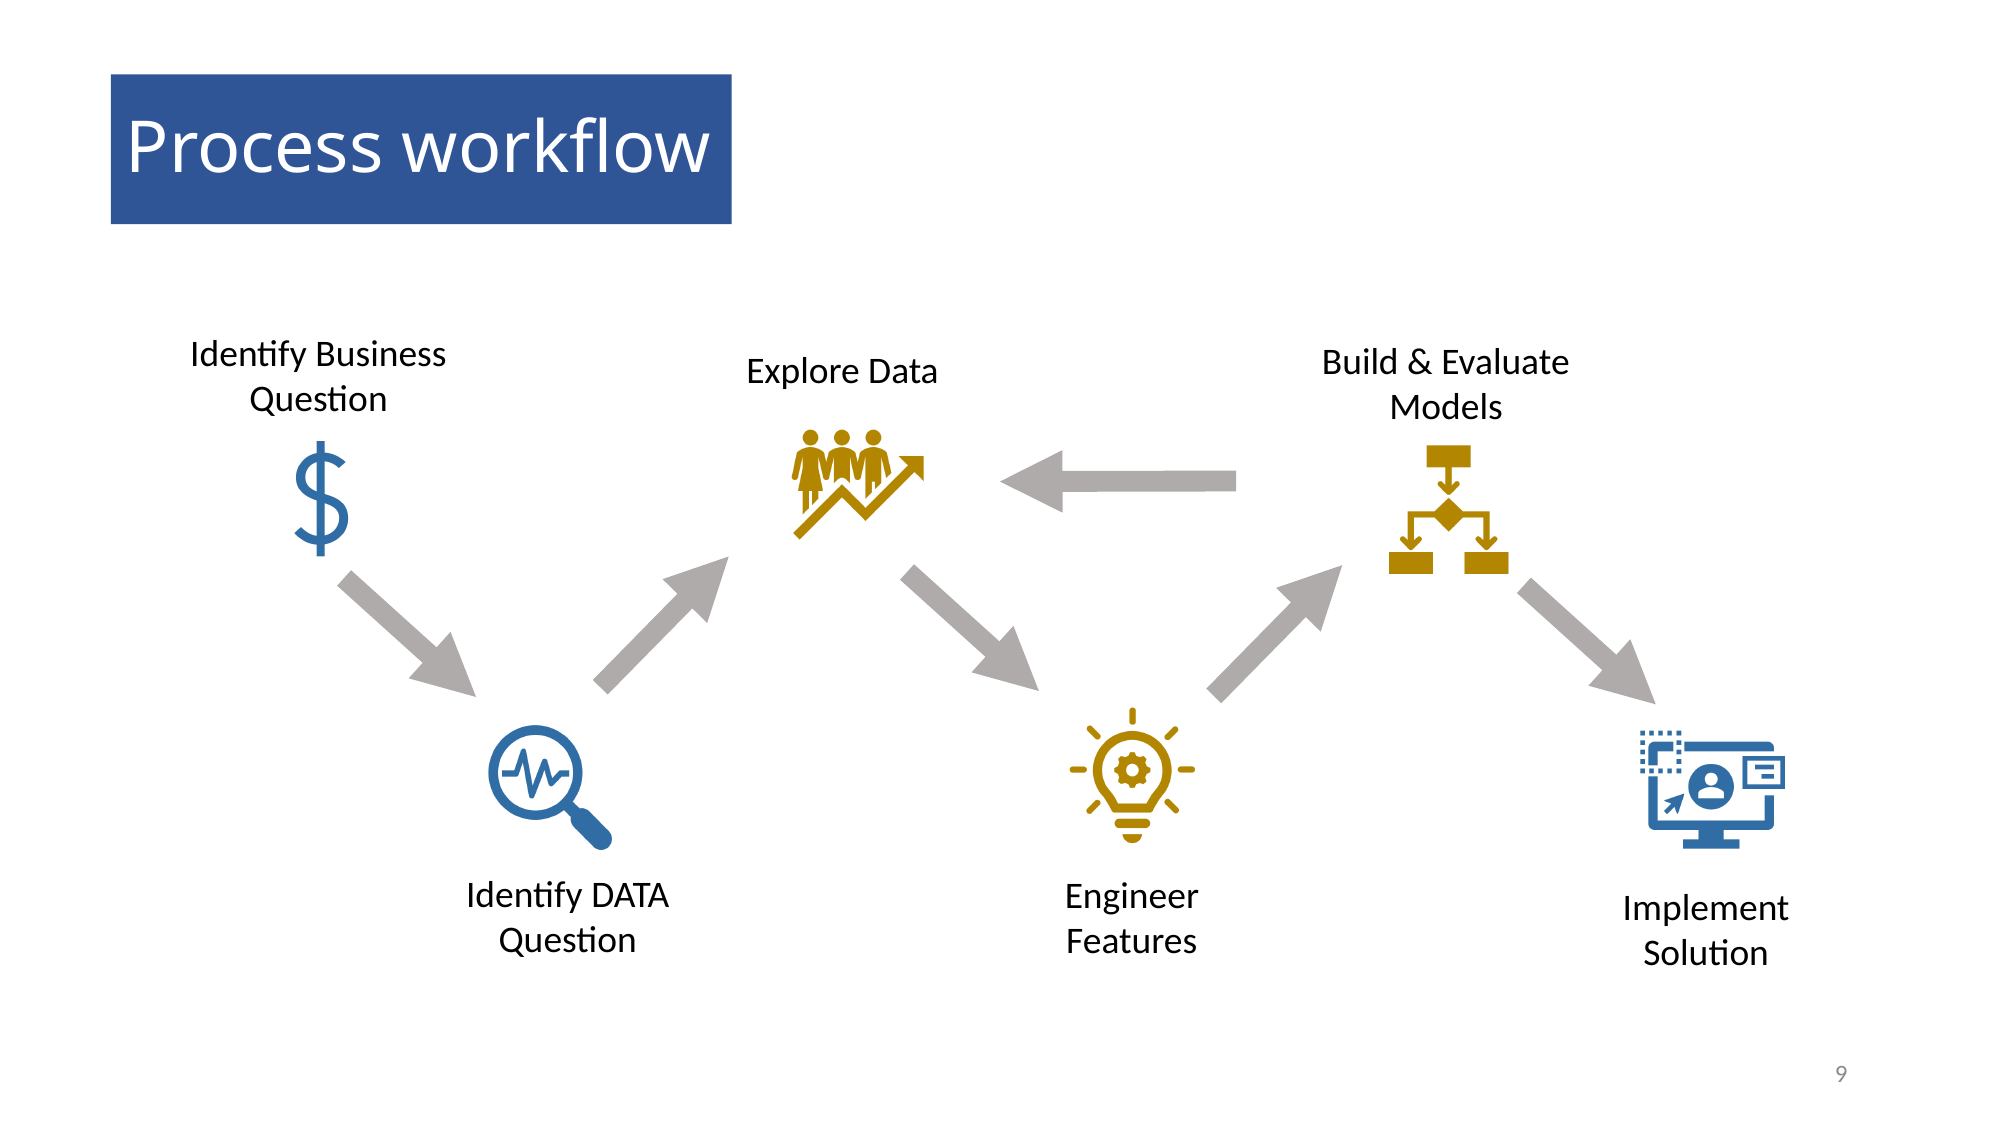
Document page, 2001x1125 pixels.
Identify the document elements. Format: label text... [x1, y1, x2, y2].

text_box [600, 338, 1010, 688]
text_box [146, 321, 492, 563]
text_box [906, 571, 1271, 970]
text_box Process workflow [110, 74, 732, 225]
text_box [1523, 585, 1846, 982]
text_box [1213, 329, 1619, 696]
slide_number 9 [1412, 1042, 1863, 1103]
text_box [344, 577, 707, 969]
